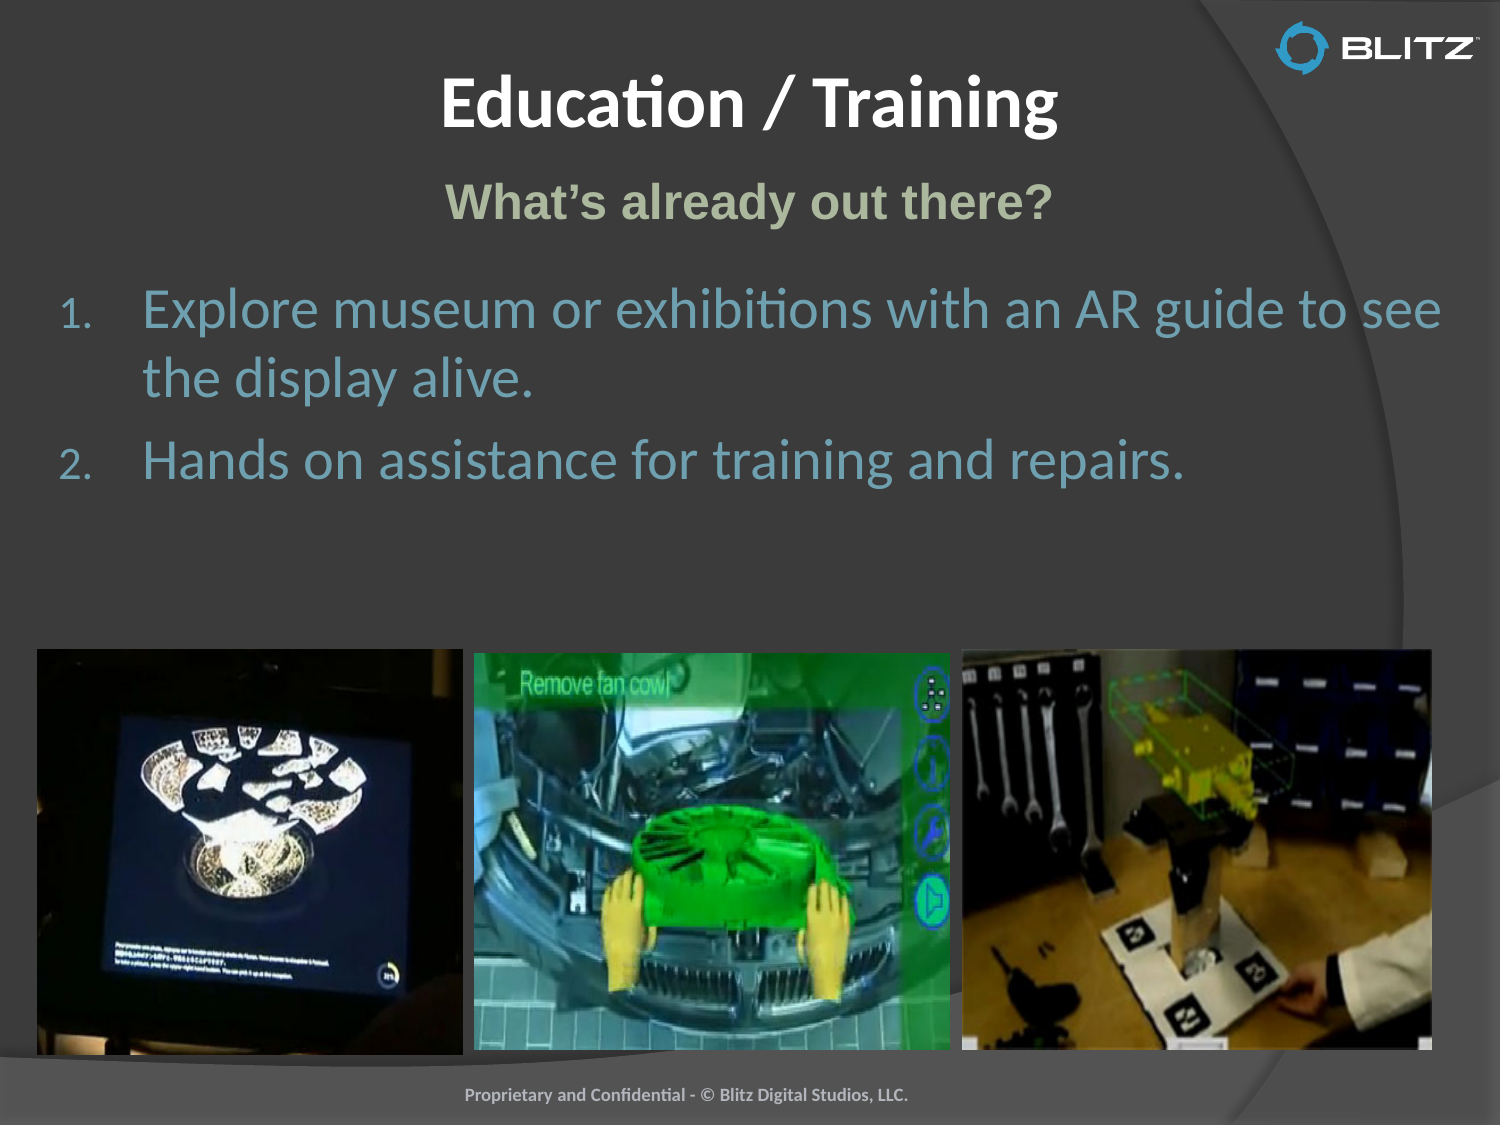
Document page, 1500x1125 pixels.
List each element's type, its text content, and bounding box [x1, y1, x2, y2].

picture [37, 649, 463, 1055]
title Education / Training [24, 45, 1475, 150]
picture [474, 653, 951, 1051]
list Explore museum or exhibitions with an AR guide to see the display alive. Hands on assistance for training and repairs. [37, 262, 1463, 550]
picture [1275, 21, 1480, 75]
text_box What’s already out there? [0, 162, 1500, 238]
picture [962, 649, 1432, 1051]
